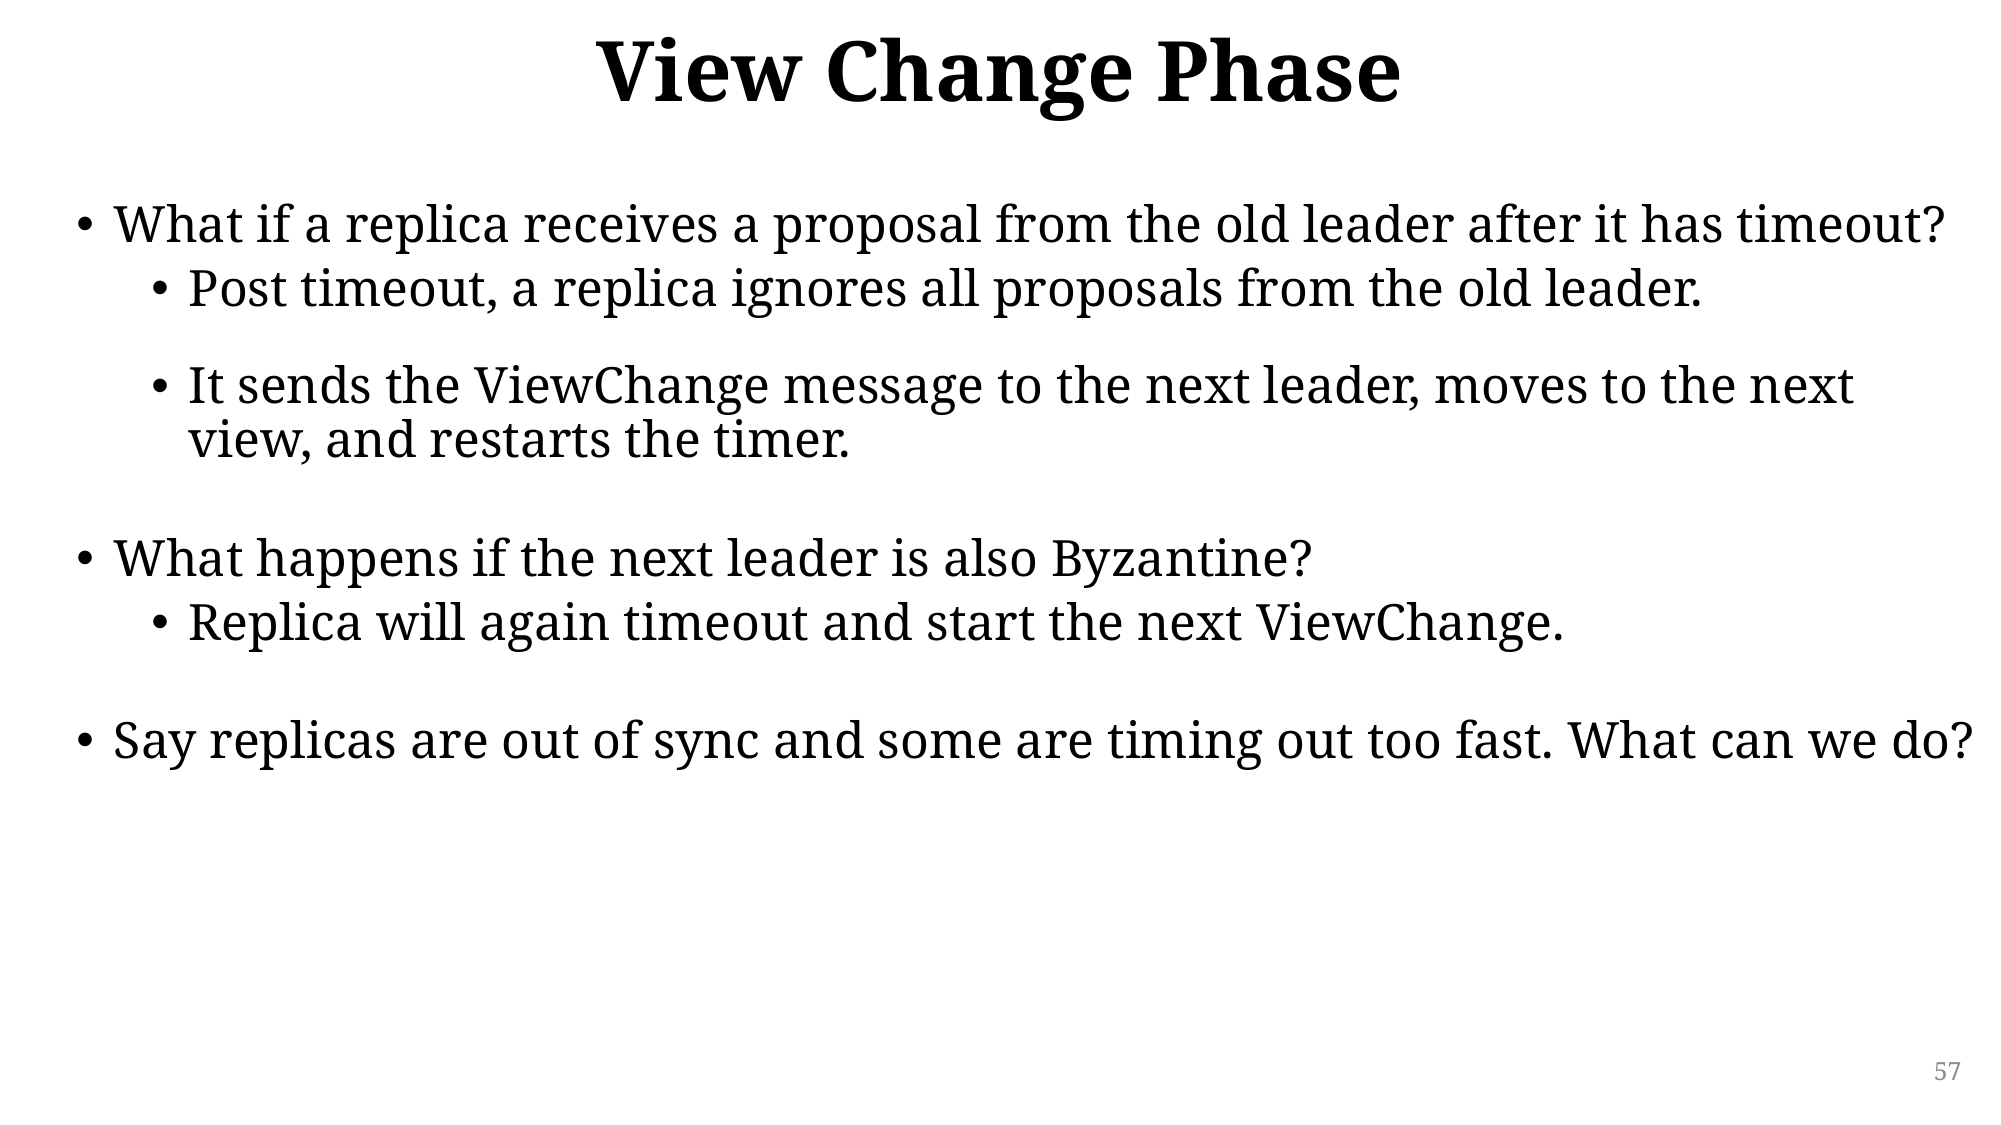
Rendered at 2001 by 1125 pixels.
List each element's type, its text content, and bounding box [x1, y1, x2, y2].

list What if a replica receives a proposal from the old leader after it has timeout? Post timeout, a replica ignores all proposals from the old leader. It sends the ViewChange message to the next leader, moves to the next view, and restarts the timer. What happens if the next leader is also Byzantine? Replica will again timeout and start the next ViewChange. Say replicas are out of sync and some are timing out too fast. What can we do? [61, 191, 2000, 1116]
title View Change Phase [137, 0, 1863, 149]
